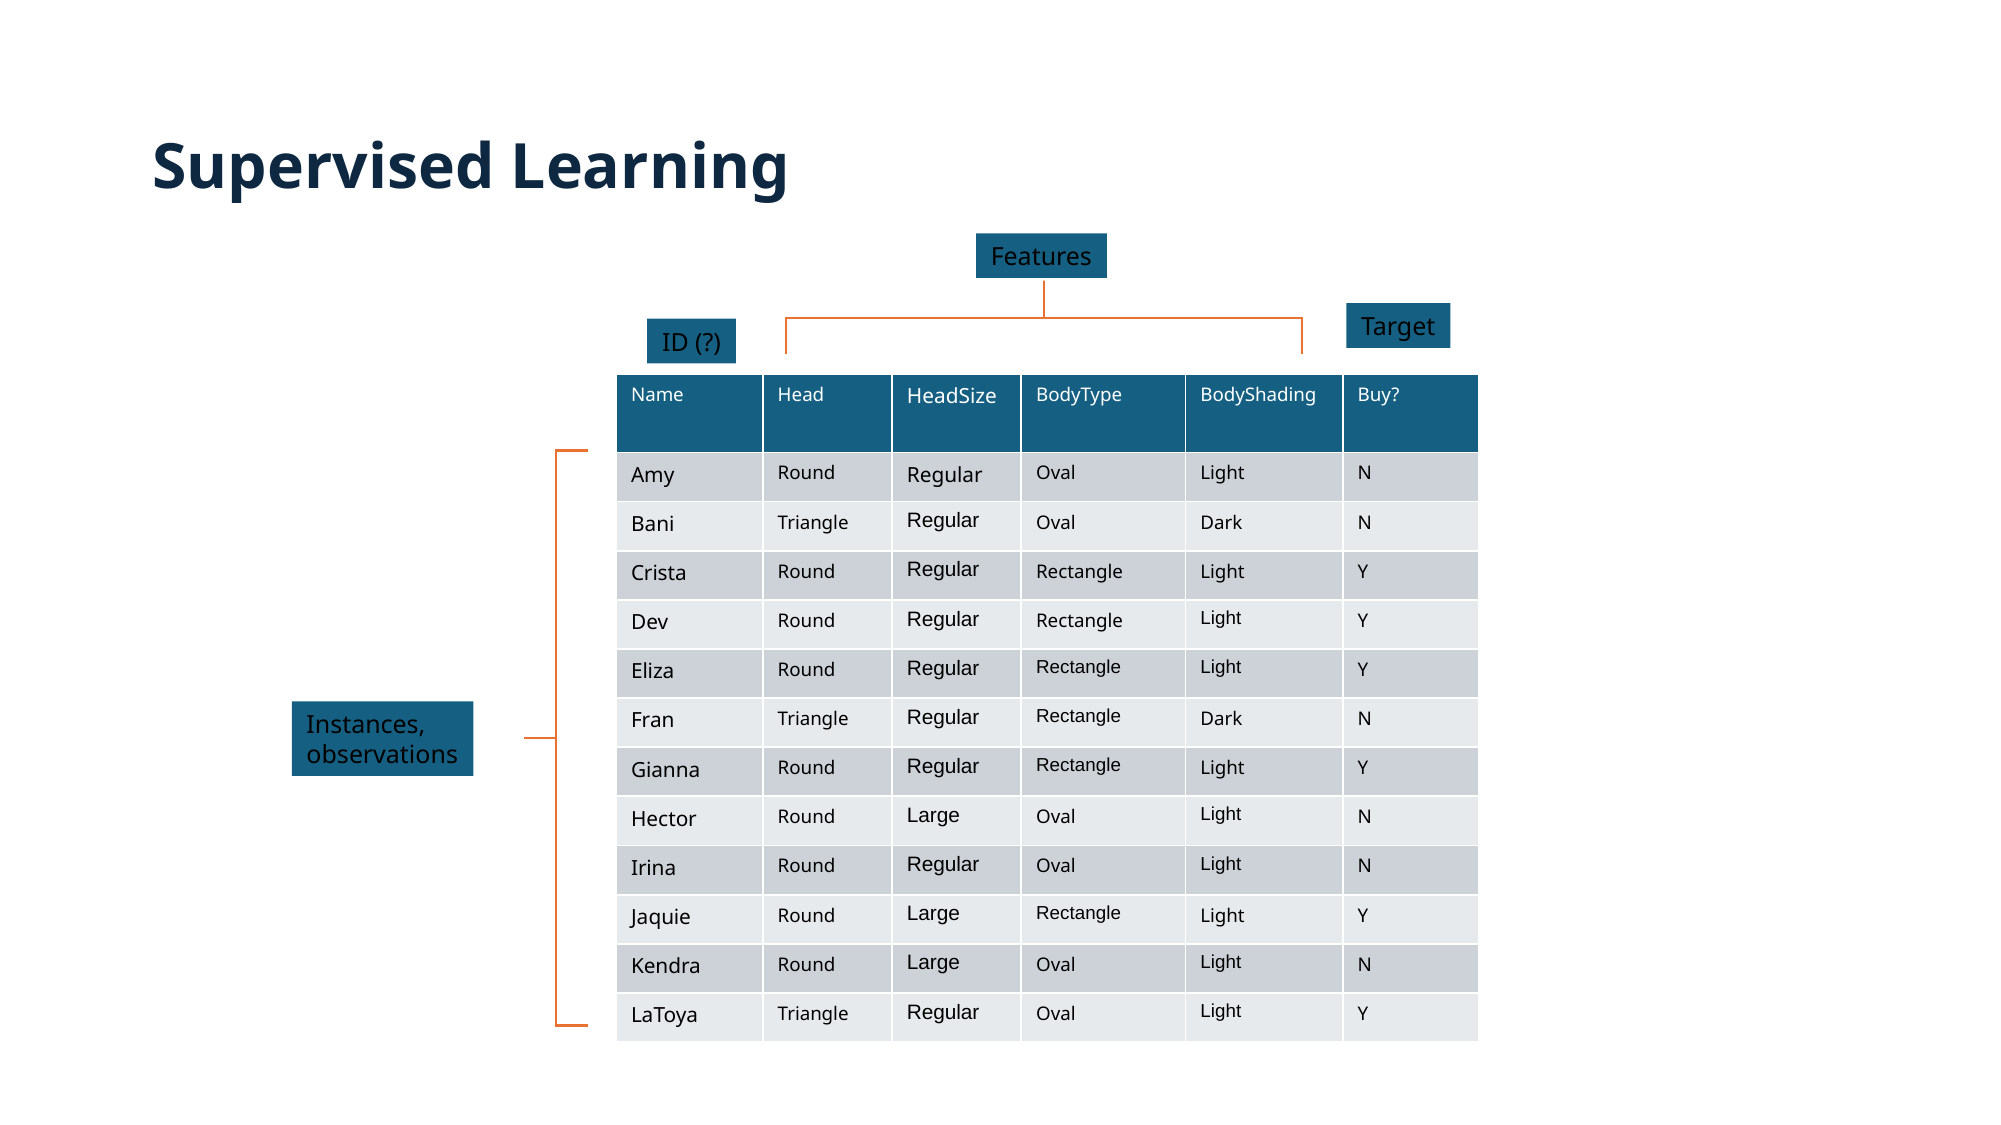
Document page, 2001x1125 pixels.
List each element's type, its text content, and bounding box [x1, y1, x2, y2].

table_cell Large [893, 945, 1020, 992]
table_cell Round [764, 650, 891, 697]
table_cell Crista [617, 552, 762, 599]
text_box Target [1346, 303, 1451, 348]
table_cell Light [1186, 552, 1342, 599]
table_cell Oval [1022, 453, 1185, 501]
table_cell N [1344, 945, 1478, 992]
table_cell Round [764, 552, 891, 599]
table_cell Dark [1186, 502, 1342, 550]
table_cell LaToya [617, 994, 762, 1041]
text_box ID (?) [647, 318, 736, 364]
table_cell Round [764, 453, 891, 501]
table_cell Rectangle [1022, 699, 1185, 746]
table_cell N [1344, 699, 1478, 746]
table_cell Oval [1022, 945, 1185, 992]
table_cell Regular [893, 650, 1020, 697]
table_cell Light [1186, 601, 1342, 648]
table_cell Round [764, 601, 891, 648]
table_cell Y [1344, 650, 1478, 697]
table_cell Light [1186, 896, 1342, 943]
table_cell Round [764, 896, 891, 943]
table_cell Y [1344, 748, 1478, 795]
table_cell Regular [893, 846, 1020, 894]
table_header BodyShading [1186, 375, 1342, 452]
table_cell Triangle [764, 502, 891, 550]
table_cell Y [1344, 552, 1478, 599]
table_cell Light [1186, 846, 1342, 894]
table_cell Rectangle [1022, 748, 1185, 795]
table_cell Kendra [617, 945, 762, 992]
table_cell Amy [617, 453, 762, 501]
table_header Name [617, 375, 762, 452]
table_cell Rectangle [1022, 650, 1185, 697]
table_cell Y [1344, 601, 1478, 648]
table_cell Round [764, 846, 891, 894]
table_cell Regular [893, 552, 1020, 599]
table_cell Rectangle [1022, 552, 1185, 599]
table_cell Light [1186, 797, 1342, 845]
table_cell Round [764, 797, 891, 845]
table_cell Large [893, 896, 1020, 943]
table_cell Triangle [764, 994, 891, 1041]
table_cell Regular [893, 502, 1020, 550]
table_cell Hector [617, 797, 762, 845]
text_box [785, 232, 1303, 355]
table_cell Light [1186, 945, 1342, 992]
table_header HeadSize [893, 375, 1020, 452]
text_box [296, 449, 589, 1026]
table_cell Bani [617, 502, 762, 550]
table_cell Y [1344, 896, 1478, 943]
title Supervised Learning [137, 59, 1863, 278]
table_cell Irina [617, 846, 762, 894]
table_cell N [1344, 846, 1478, 894]
table_cell Jaquie [617, 896, 762, 943]
table_cell Round [764, 945, 891, 992]
table_cell Rectangle [1022, 896, 1185, 943]
table_cell Dev [617, 601, 762, 648]
table_header Buy? [1344, 375, 1478, 452]
table_cell Large [893, 797, 1020, 845]
table_header Head [764, 375, 891, 452]
table_cell Light [1186, 748, 1342, 795]
table_cell Gianna [617, 748, 762, 795]
table_cell Regular [893, 453, 1020, 501]
table_cell Oval [1022, 502, 1185, 550]
table_cell Light [1186, 453, 1342, 501]
table_cell Oval [1022, 846, 1185, 894]
table_cell Fran [617, 699, 762, 746]
table_cell Regular [893, 601, 1020, 648]
table_cell N [1344, 453, 1478, 501]
table_cell Light [1186, 650, 1342, 697]
table_cell Rectangle [1022, 601, 1185, 648]
table_cell N [1344, 797, 1478, 845]
table_cell Y [1344, 994, 1478, 1041]
table_cell Round [764, 748, 891, 795]
table_header BodyType [1022, 375, 1185, 452]
table_cell Regular [893, 994, 1020, 1041]
table_cell Dark [1186, 699, 1342, 746]
table_cell Oval [1022, 797, 1185, 845]
table_cell Triangle [764, 699, 891, 746]
table_cell Regular [893, 748, 1020, 795]
table_cell N [1344, 502, 1478, 550]
table_cell Regular [893, 699, 1020, 746]
table_cell Eliza [617, 650, 762, 697]
table_cell Light [1186, 994, 1342, 1041]
table_cell Oval [1022, 994, 1185, 1041]
